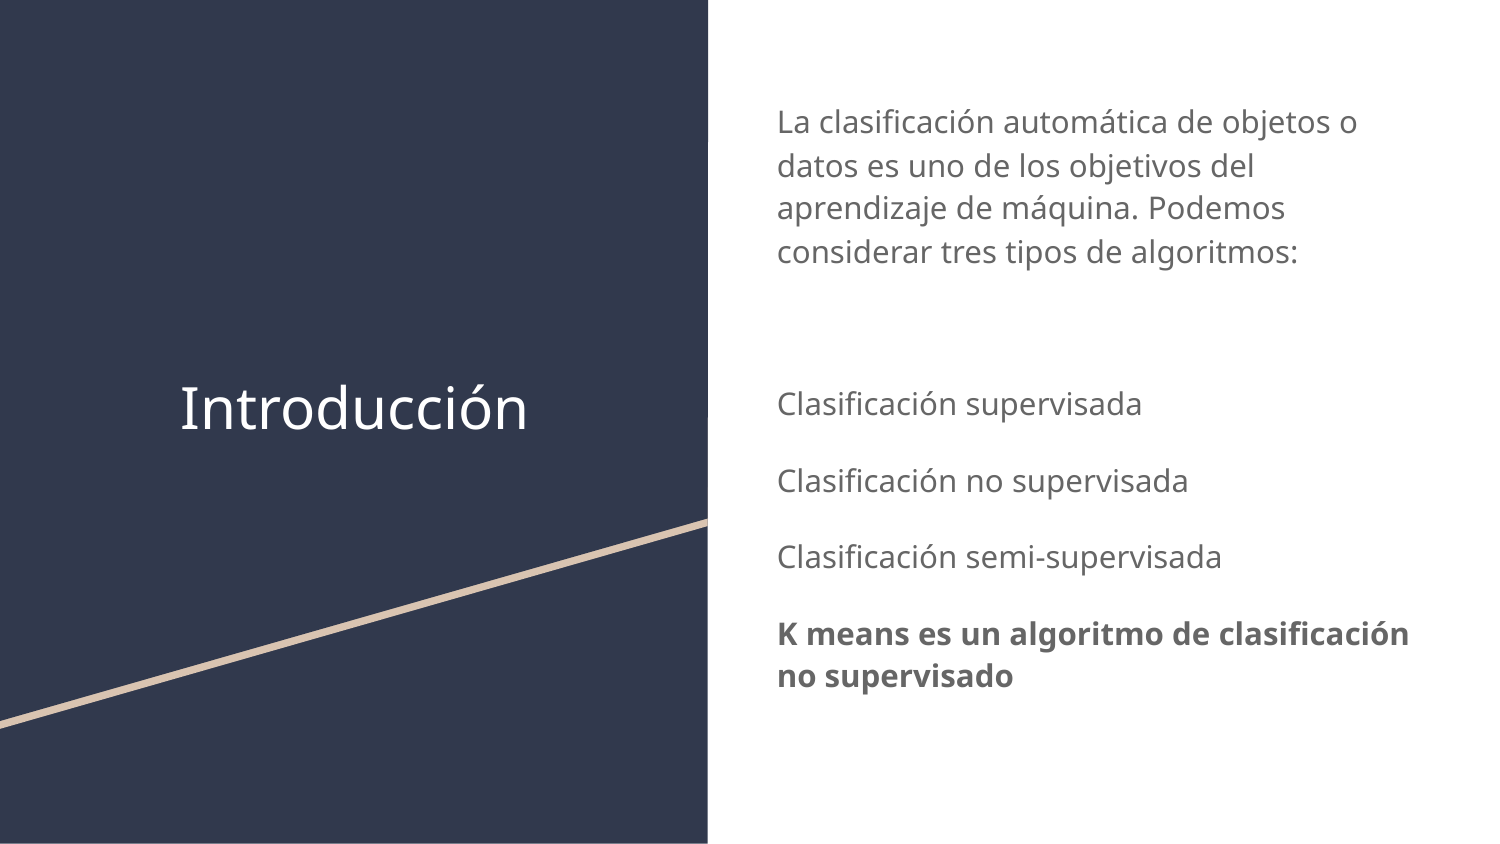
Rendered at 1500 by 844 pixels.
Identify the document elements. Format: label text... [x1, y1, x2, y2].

list La clasificación automática de objetos o datos es uno de los objetivos del aprendizaje de máquina. Podemos considerar tres tipos de algoritmos: Clasificación supervisada Clasificación no supervisada Clasificación semi-supervisada K means es un algoritmo de clasificación no supervisado [761, 82, 1446, 755]
title Introducción [51, 216, 660, 628]
